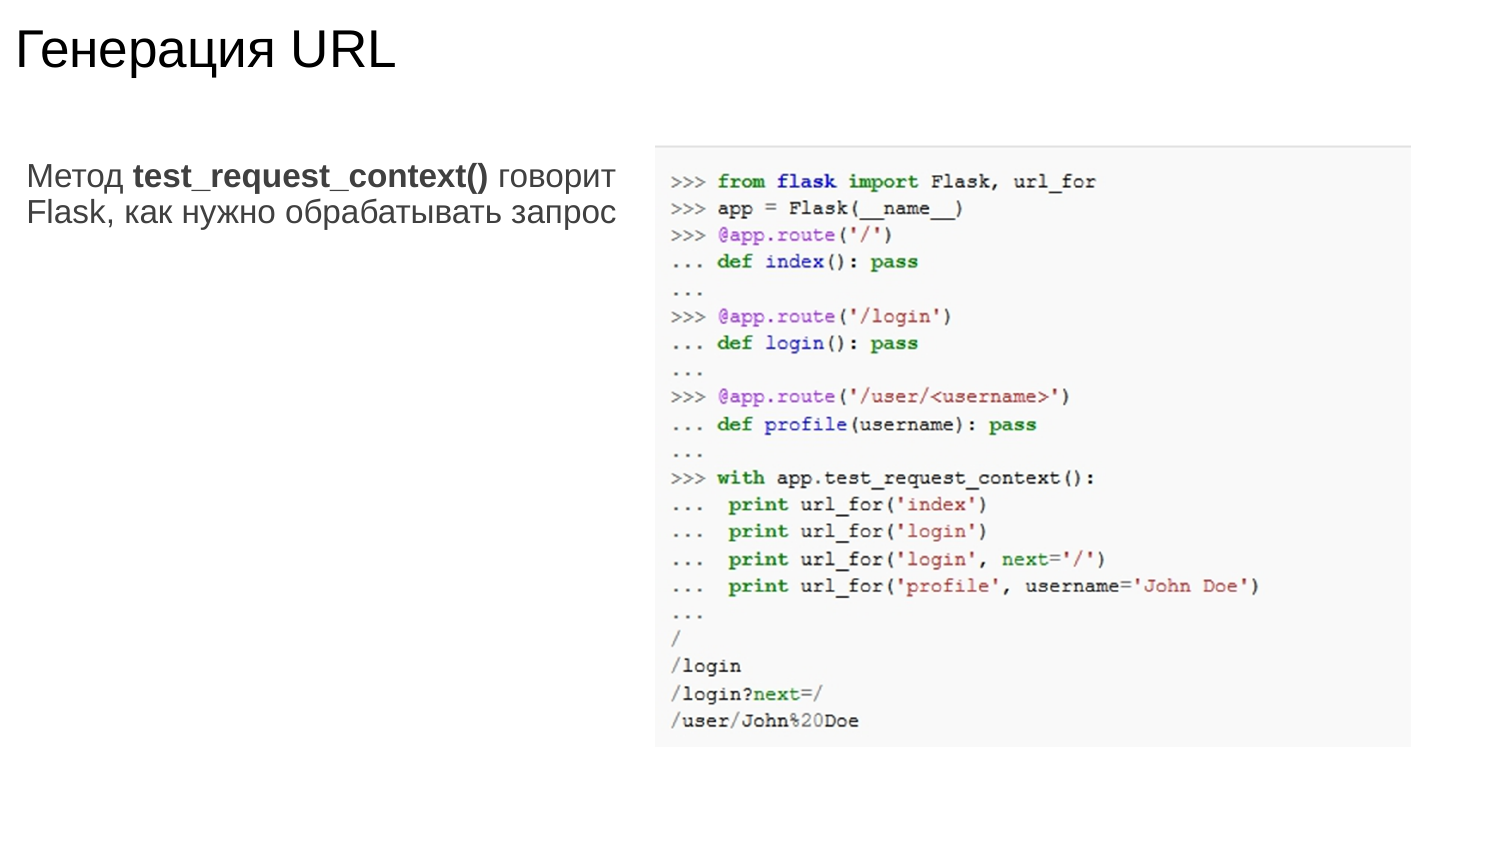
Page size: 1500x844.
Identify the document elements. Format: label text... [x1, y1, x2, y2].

text_box Метод test_request_context() говорит Flask, как нужно обрабатывать запрос [11, 144, 634, 246]
picture [654, 143, 1411, 747]
title Генерация URL [0, 0, 1398, 94]
